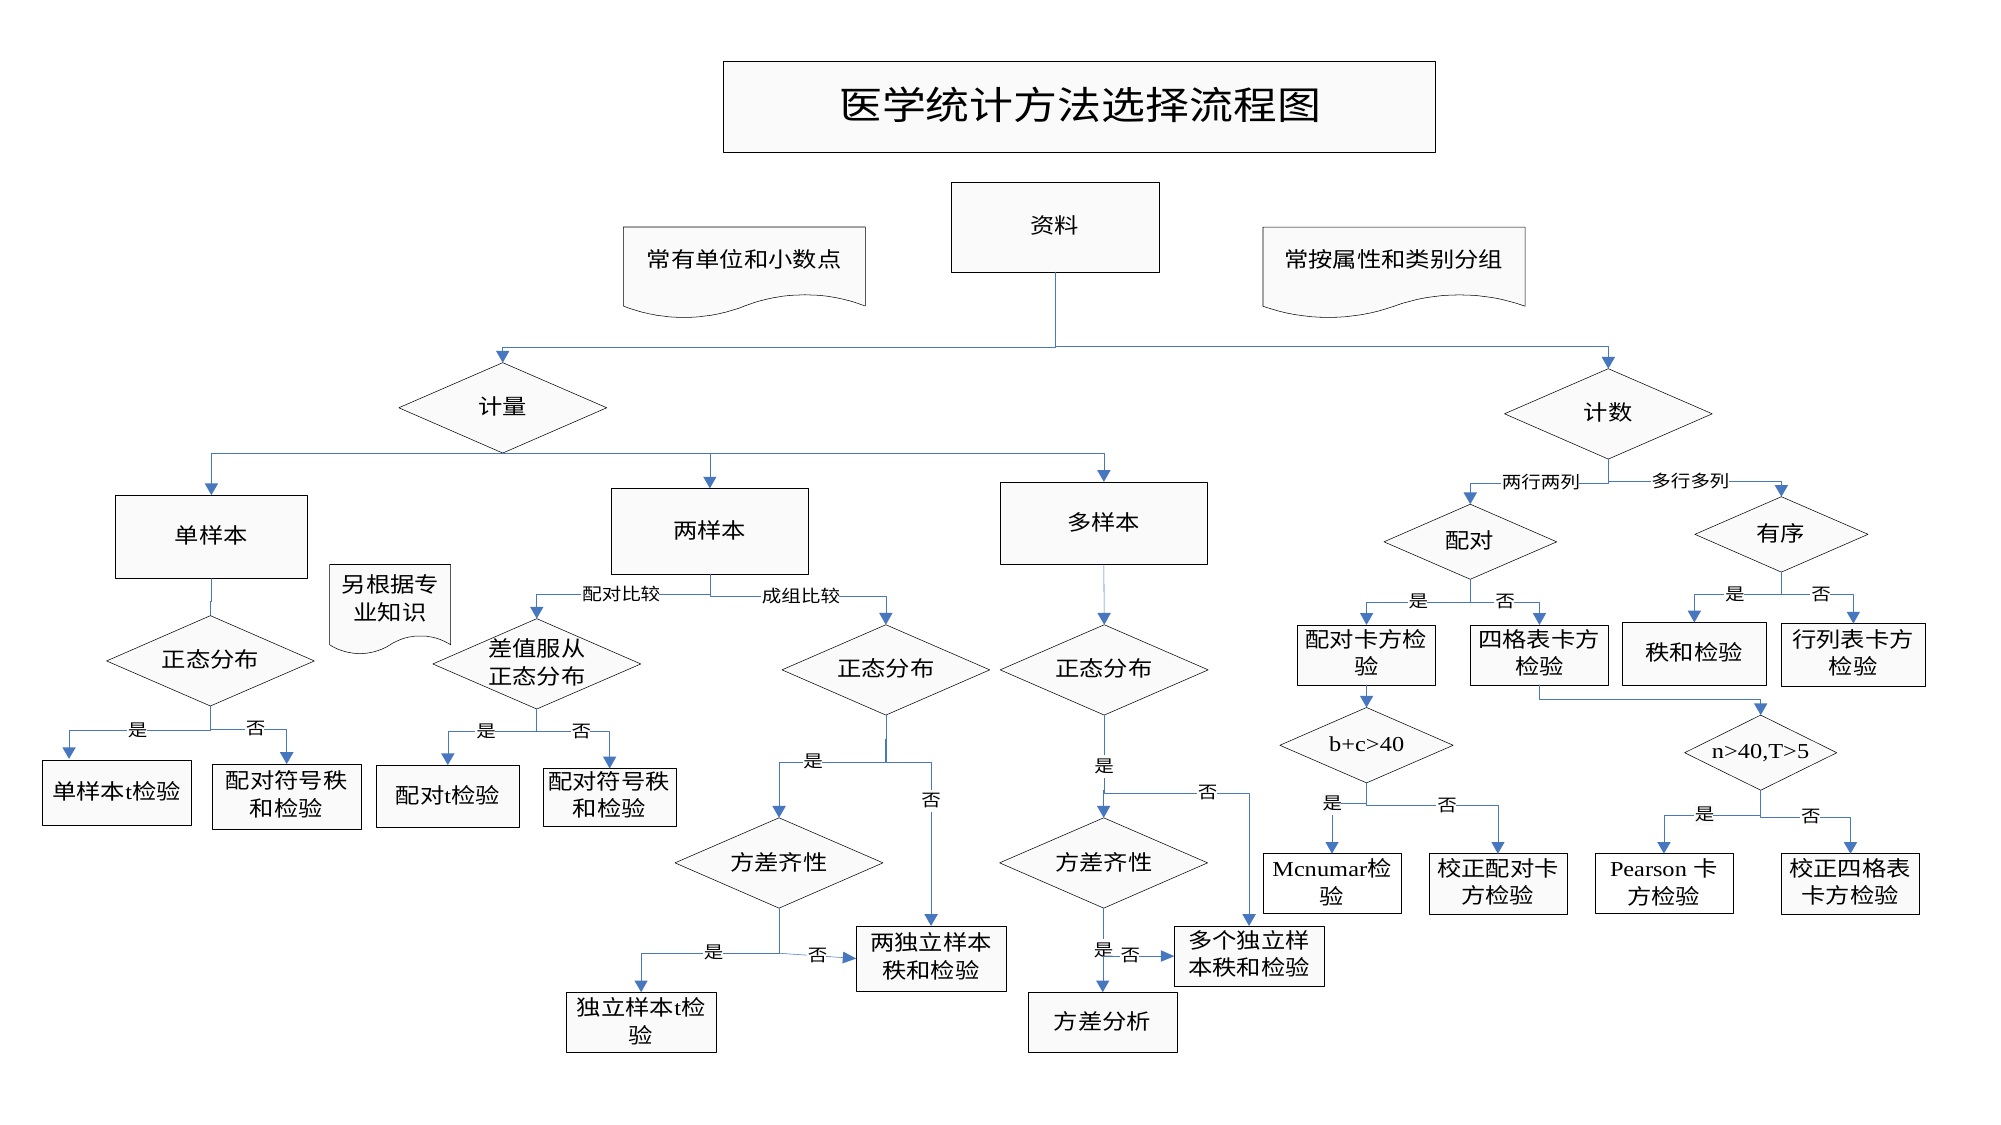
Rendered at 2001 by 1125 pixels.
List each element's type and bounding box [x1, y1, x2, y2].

text_box [15, 17, 1985, 1110]
